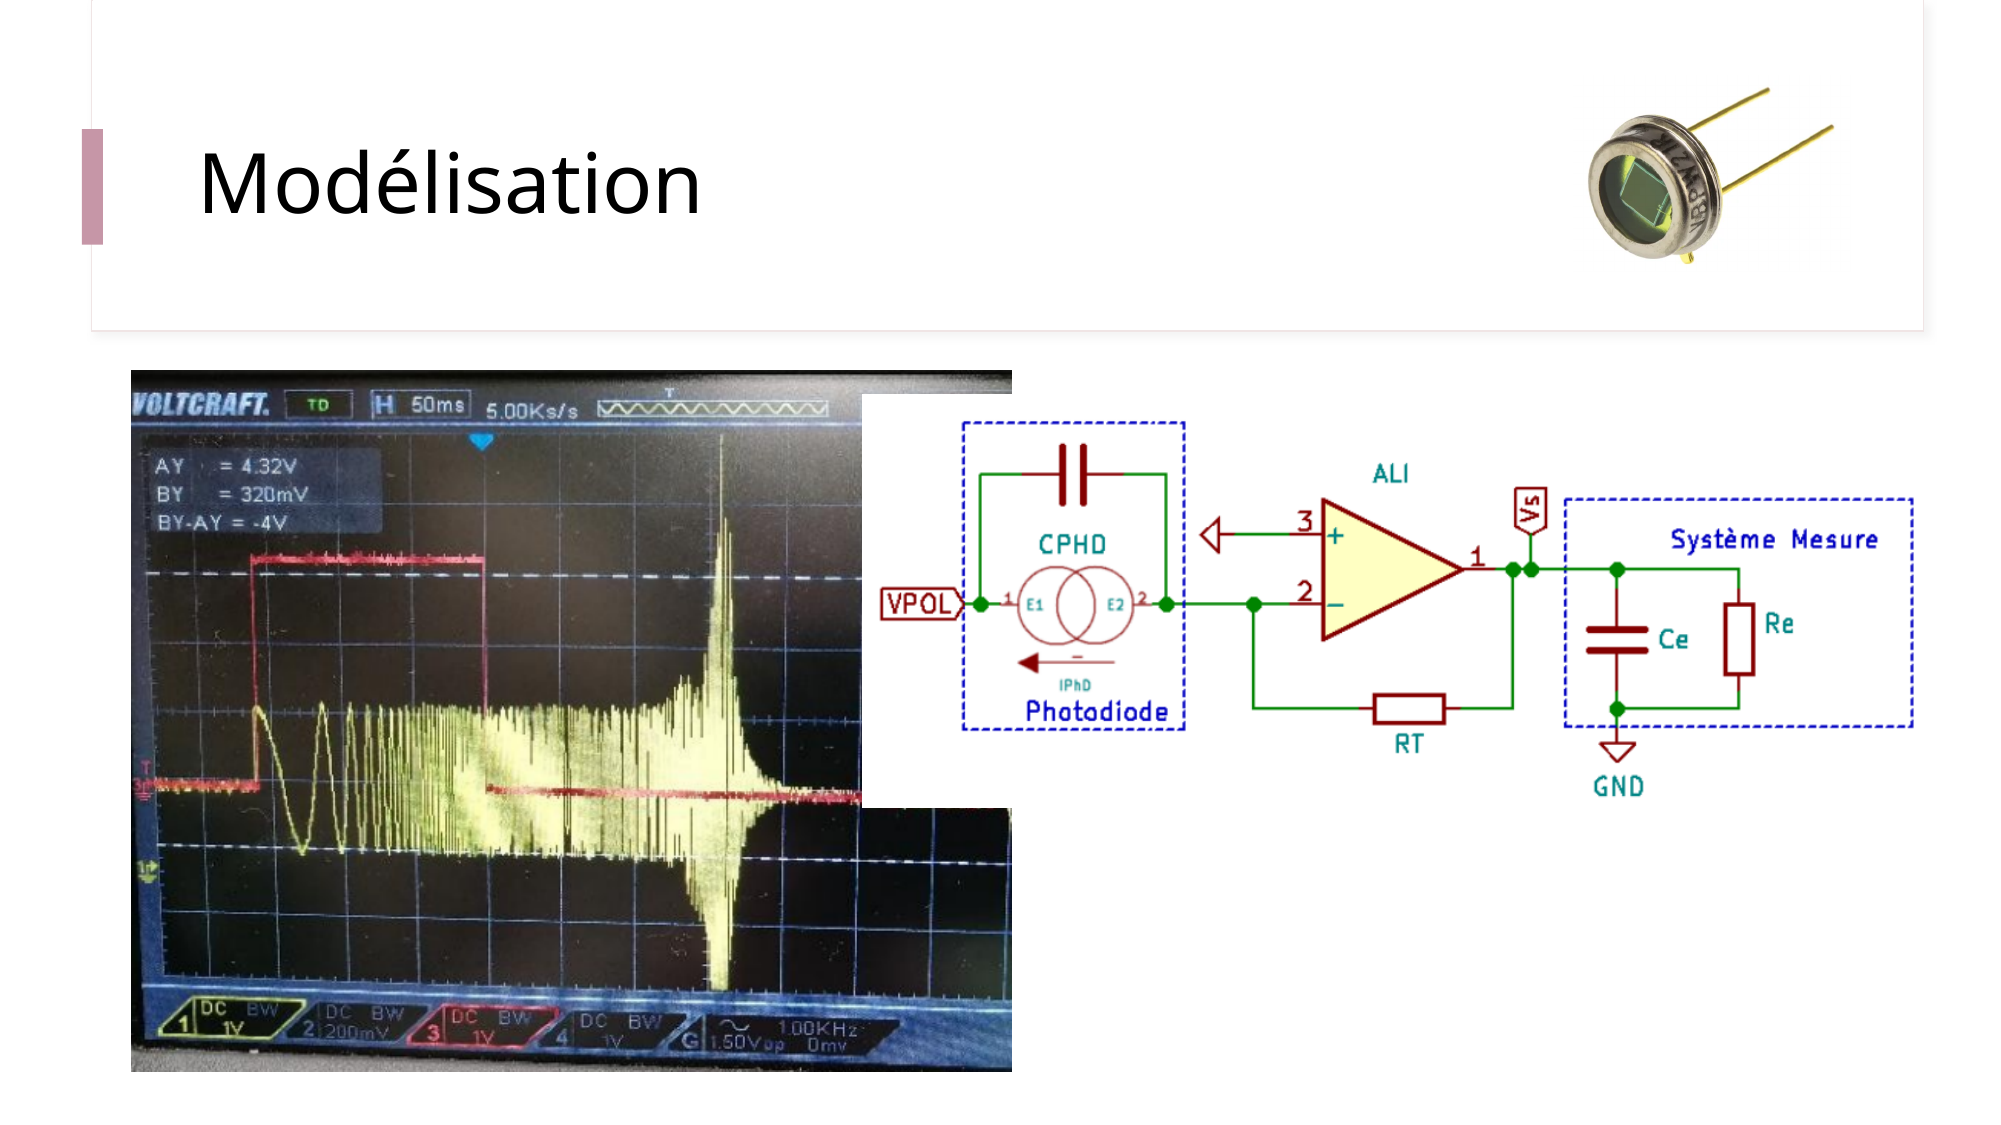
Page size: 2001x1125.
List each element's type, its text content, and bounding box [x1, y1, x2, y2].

picture [1573, 75, 1851, 272]
title Modélisation [183, 90, 1851, 284]
picture [131, 370, 1922, 1073]
